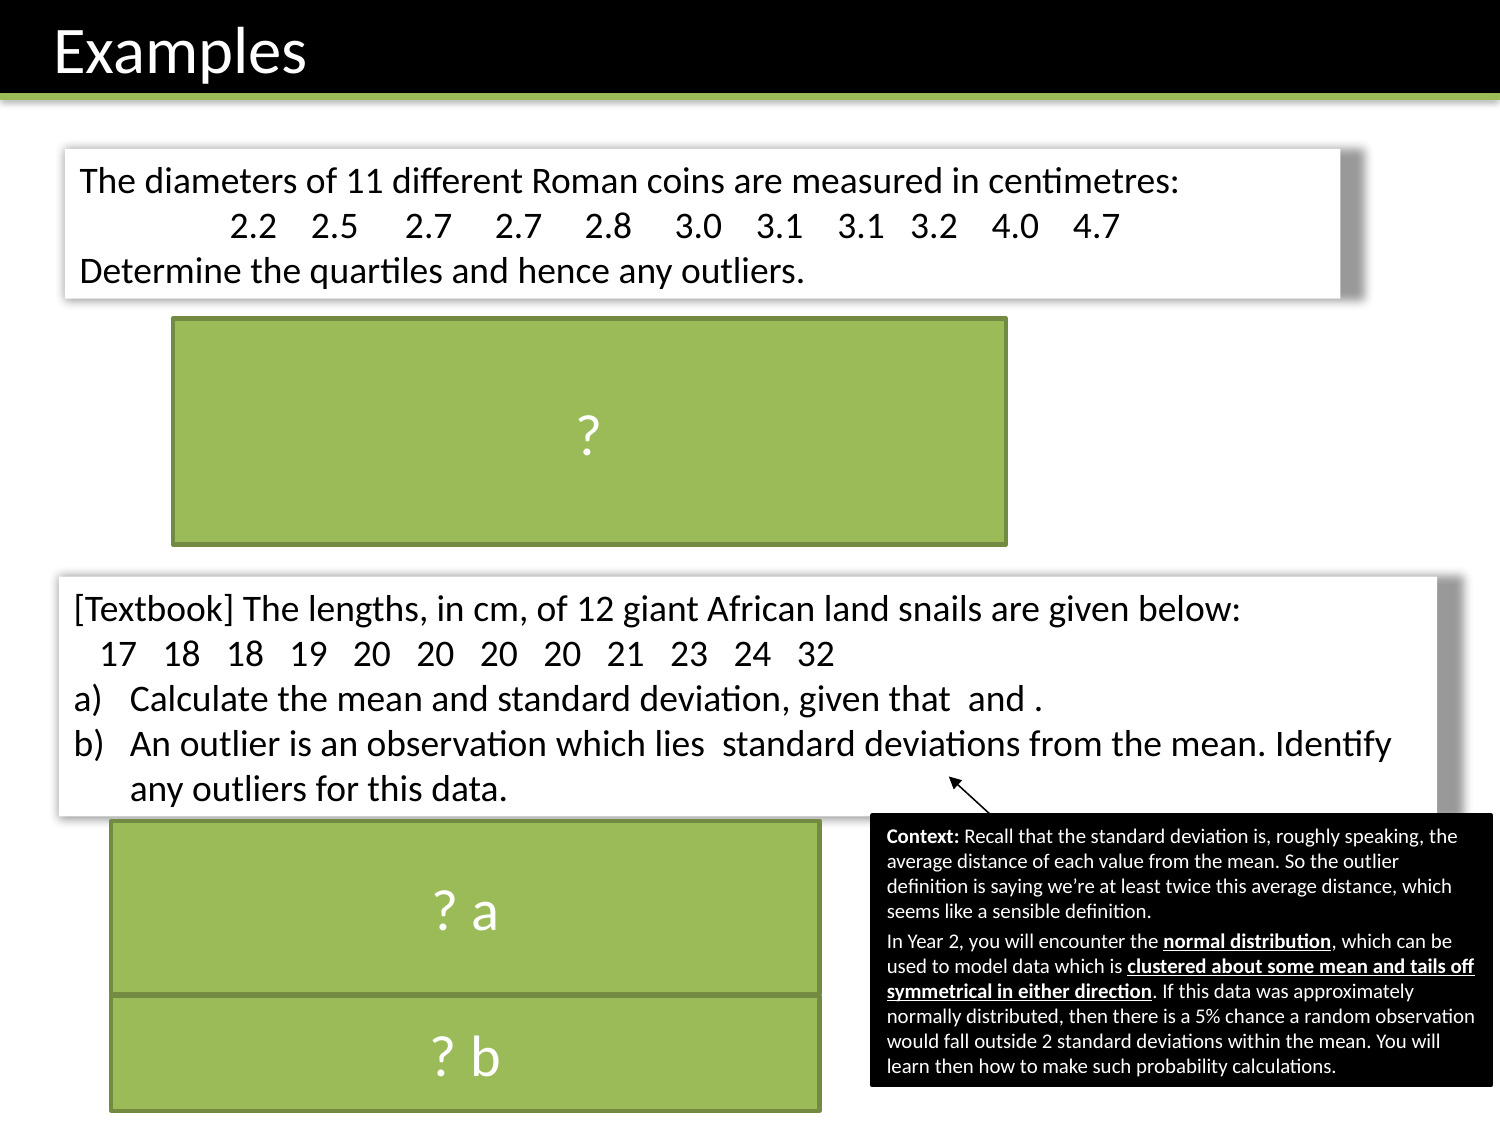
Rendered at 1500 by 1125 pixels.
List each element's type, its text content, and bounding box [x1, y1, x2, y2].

text_box Context: Recall that the standard deviation is, roughly speaking, the average distance of each value from the mean. So the outlier definition is saying we’re at least twice this average distance, which seems like a sensible definition. In Year 2, you will encounter the normal distribution, which can be used to model data which is clustered about some mean and tails off symmetrical in either direction. If this data was approximately normally distributed, then there is a 5% chance a random observation would fall outside 2 standard deviations within the mean. You will learn then how to make such probability calculations. [870, 813, 1493, 1087]
text_box ? [171, 316, 1008, 547]
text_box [0, 0, 1500, 99]
text_box ? b [109, 994, 822, 1113]
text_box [948, 776, 995, 819]
text_box ? a [109, 819, 822, 994]
text_box The diameters of 11 different Roman coins are measured in centimetres: 2.2 2.5 2.7 2.7 2.8 3.0 3.1 3.1 3.2 4.0 4.7 Determine the quartiles and hence any outliers. [64, 148, 1341, 299]
